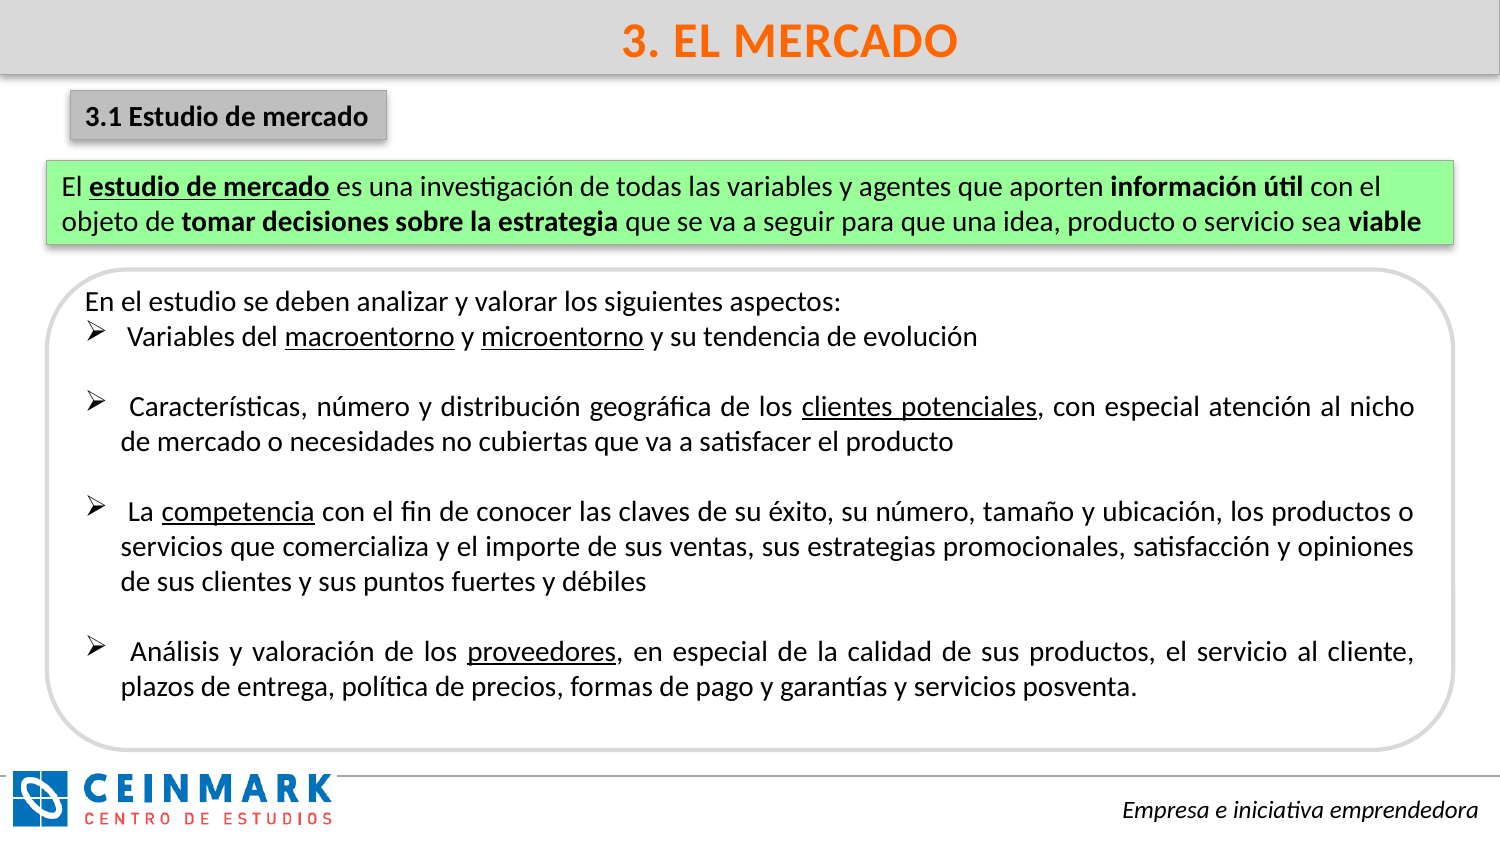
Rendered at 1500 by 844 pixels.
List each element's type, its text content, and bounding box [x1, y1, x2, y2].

picture [5, 764, 337, 832]
text_box 3.1 Estudio de mercado [70, 90, 387, 140]
text_box En el estudio se deben analizar y valorar los siguientes aspectos: Variables del macroentorno y microentorno y su tendencia de evolución Características, número y distribución geográfica de los clientes potenciales, con especial atención al nicho de mercado o necesidades no cubiertas que va a satisfacer el producto La competencia con el fin de conocer las claves de su éxito, su número, tamaño y ubicación, los productos o servicios que comercializa y el importe de sus ventas, sus estrategias promocionales, satisfacción y opiniones de sus clientes y sus puntos fuertes y débiles Análisis y valoración de los proveedores, en especial de la calidad de sus productos, el servicio al cliente, plazos de entrega, política de precios, formas de pago y garantías y servicios posventa. [44, 267, 1456, 753]
text_box 3. EL MERCADO [0, 0, 1500, 74]
text_box El estudio de mercado es una investigación de todas las variables y agentes que aporten información útil con el objeto de tomar decisiones sobre la estrategia que se va a seguir para que una idea, producto o servicio sea viable [46, 160, 1454, 245]
text_box Empresa e iniciativa emprendedora [342, 786, 1495, 832]
